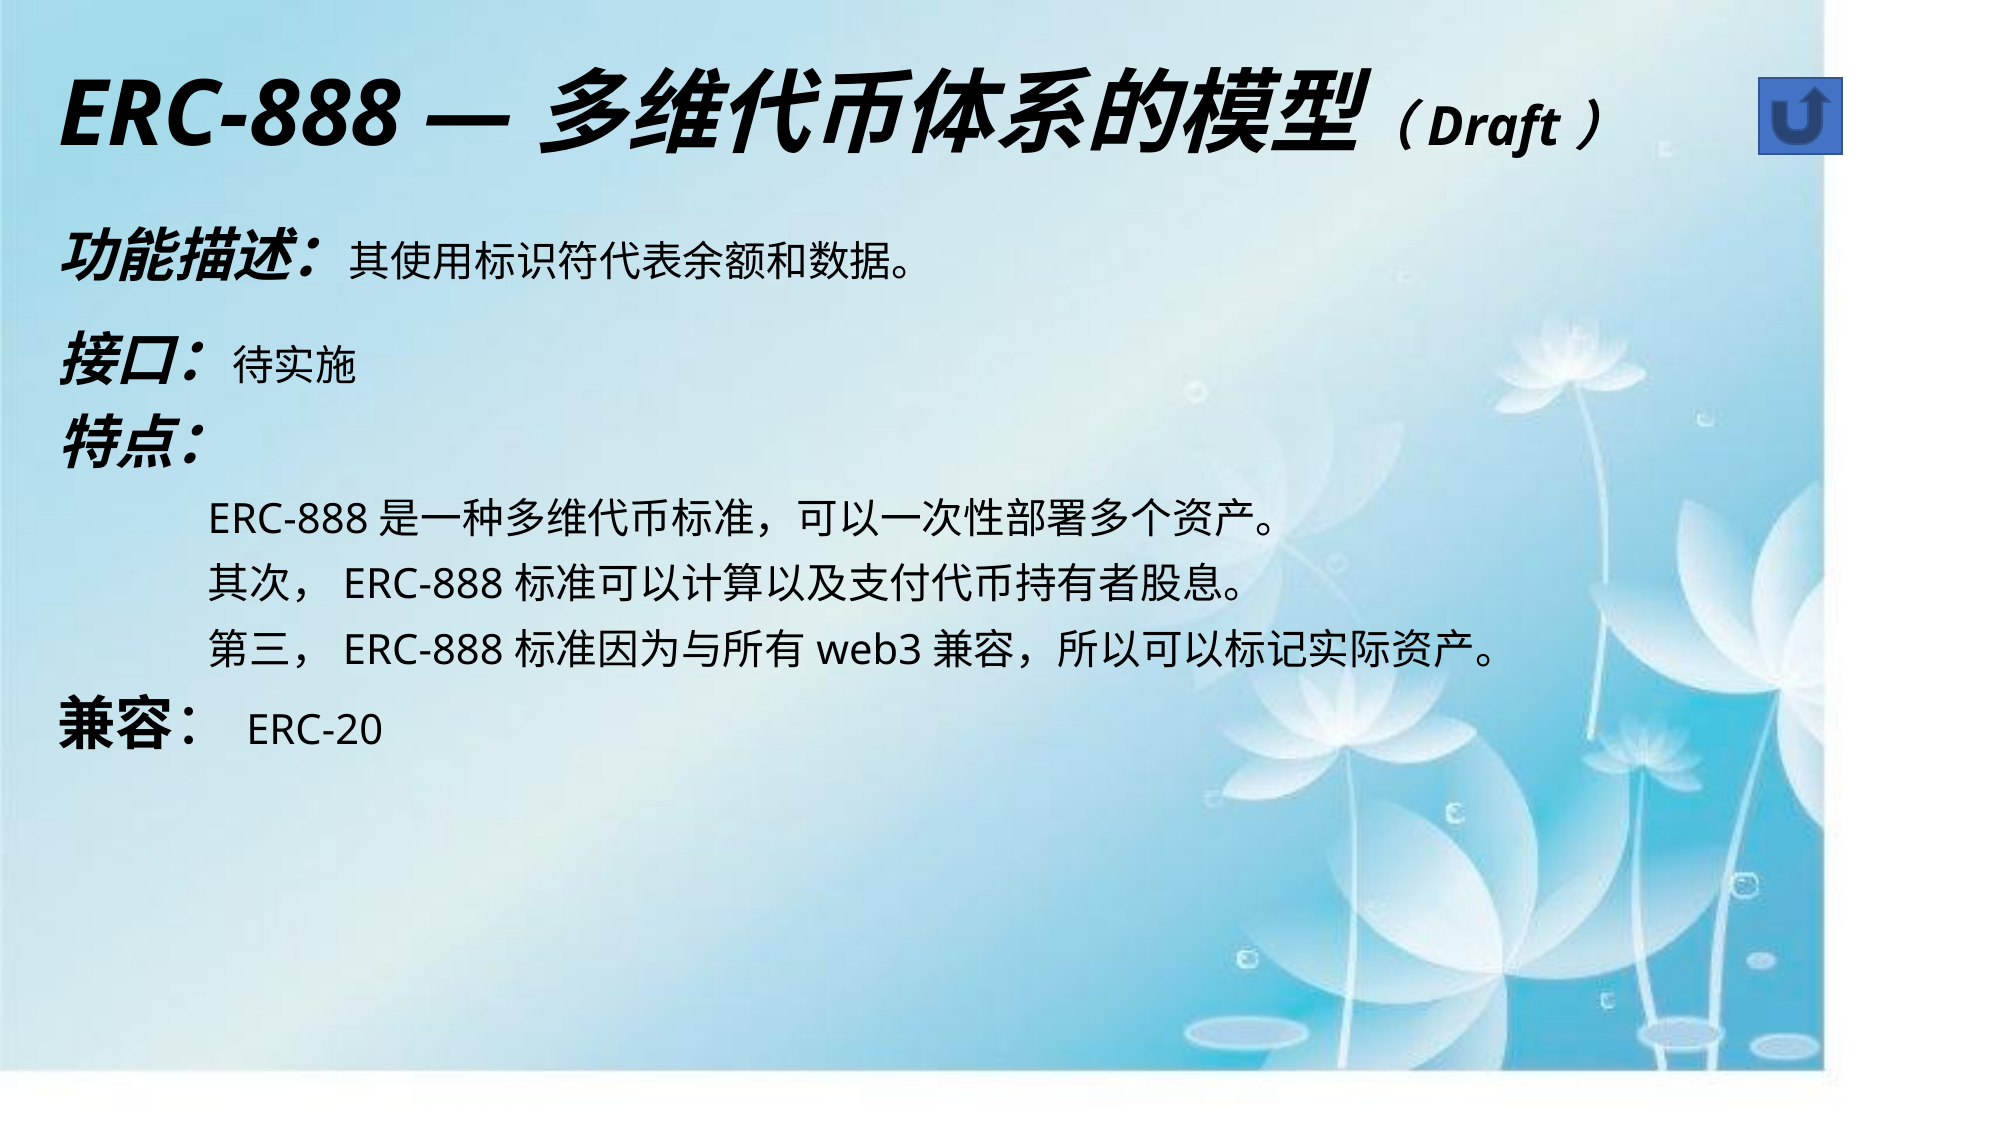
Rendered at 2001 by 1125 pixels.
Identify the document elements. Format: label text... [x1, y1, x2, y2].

title ERC-888 —多维代币体系的模型（Draft） [43, 7, 1769, 196]
list 功能描述：其使用标识符代表余额和数据。 接口：待实施 特点： ERC-888是一种多维代币标准，可以一次性部署多个资产。 其次，ERC-888标准可以计算以及支付代币持有者股息。 第三，ERC-888标准因为与所有web3兼容，所以可以标记实际资产。 兼容：ERC-20 [42, 196, 2000, 1125]
text_box [1758, 77, 1843, 155]
picture [0, 0, 2001, 1125]
